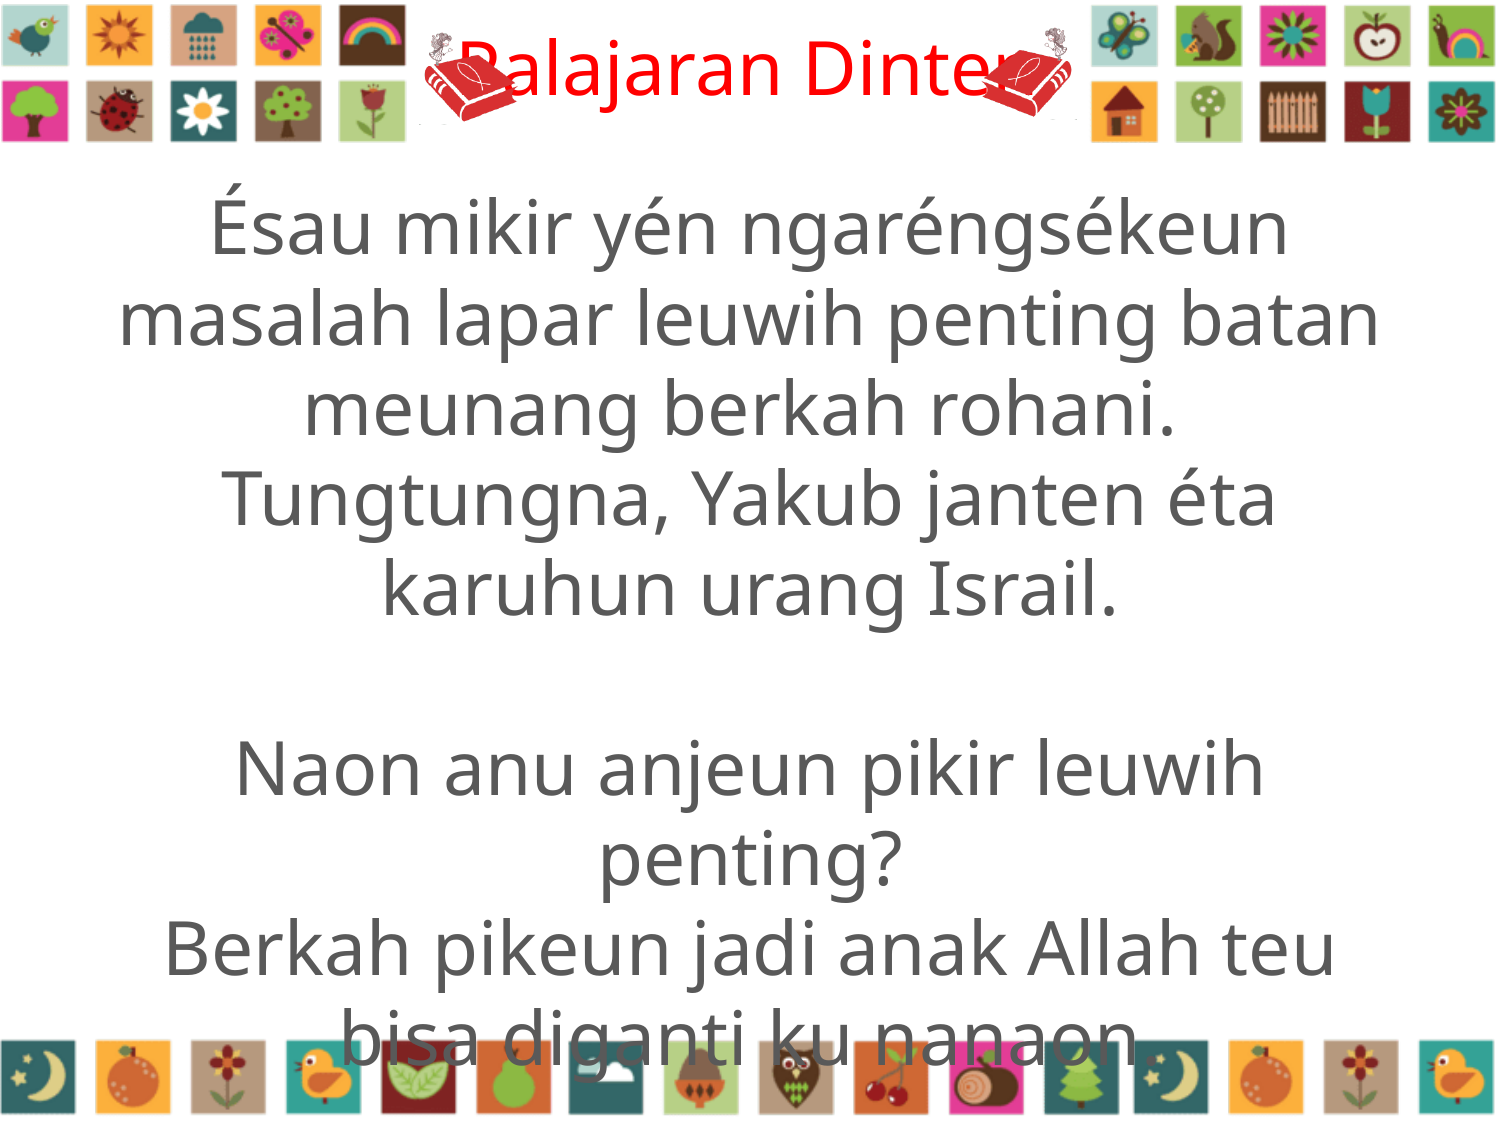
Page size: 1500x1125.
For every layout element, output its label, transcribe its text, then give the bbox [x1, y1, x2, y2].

text_box Ésau mikir yén ngaréngsékeun masalah lapar leuwih penting batan meunang berkah rohani. Tungtungna, Yakub janten éta karuhun urang Israil. Naon anu anjeun pikir leuwih penting? Berkah pikeun jadi anak Allah teu bisa diganti ku nanaon. [76, 172, 1424, 1027]
picture [0, 3, 550, 150]
picture [950, 3, 1500, 150]
text_box Palajaran Dinten [425, 13, 948, 119]
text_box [0, 1028, 1500, 1118]
